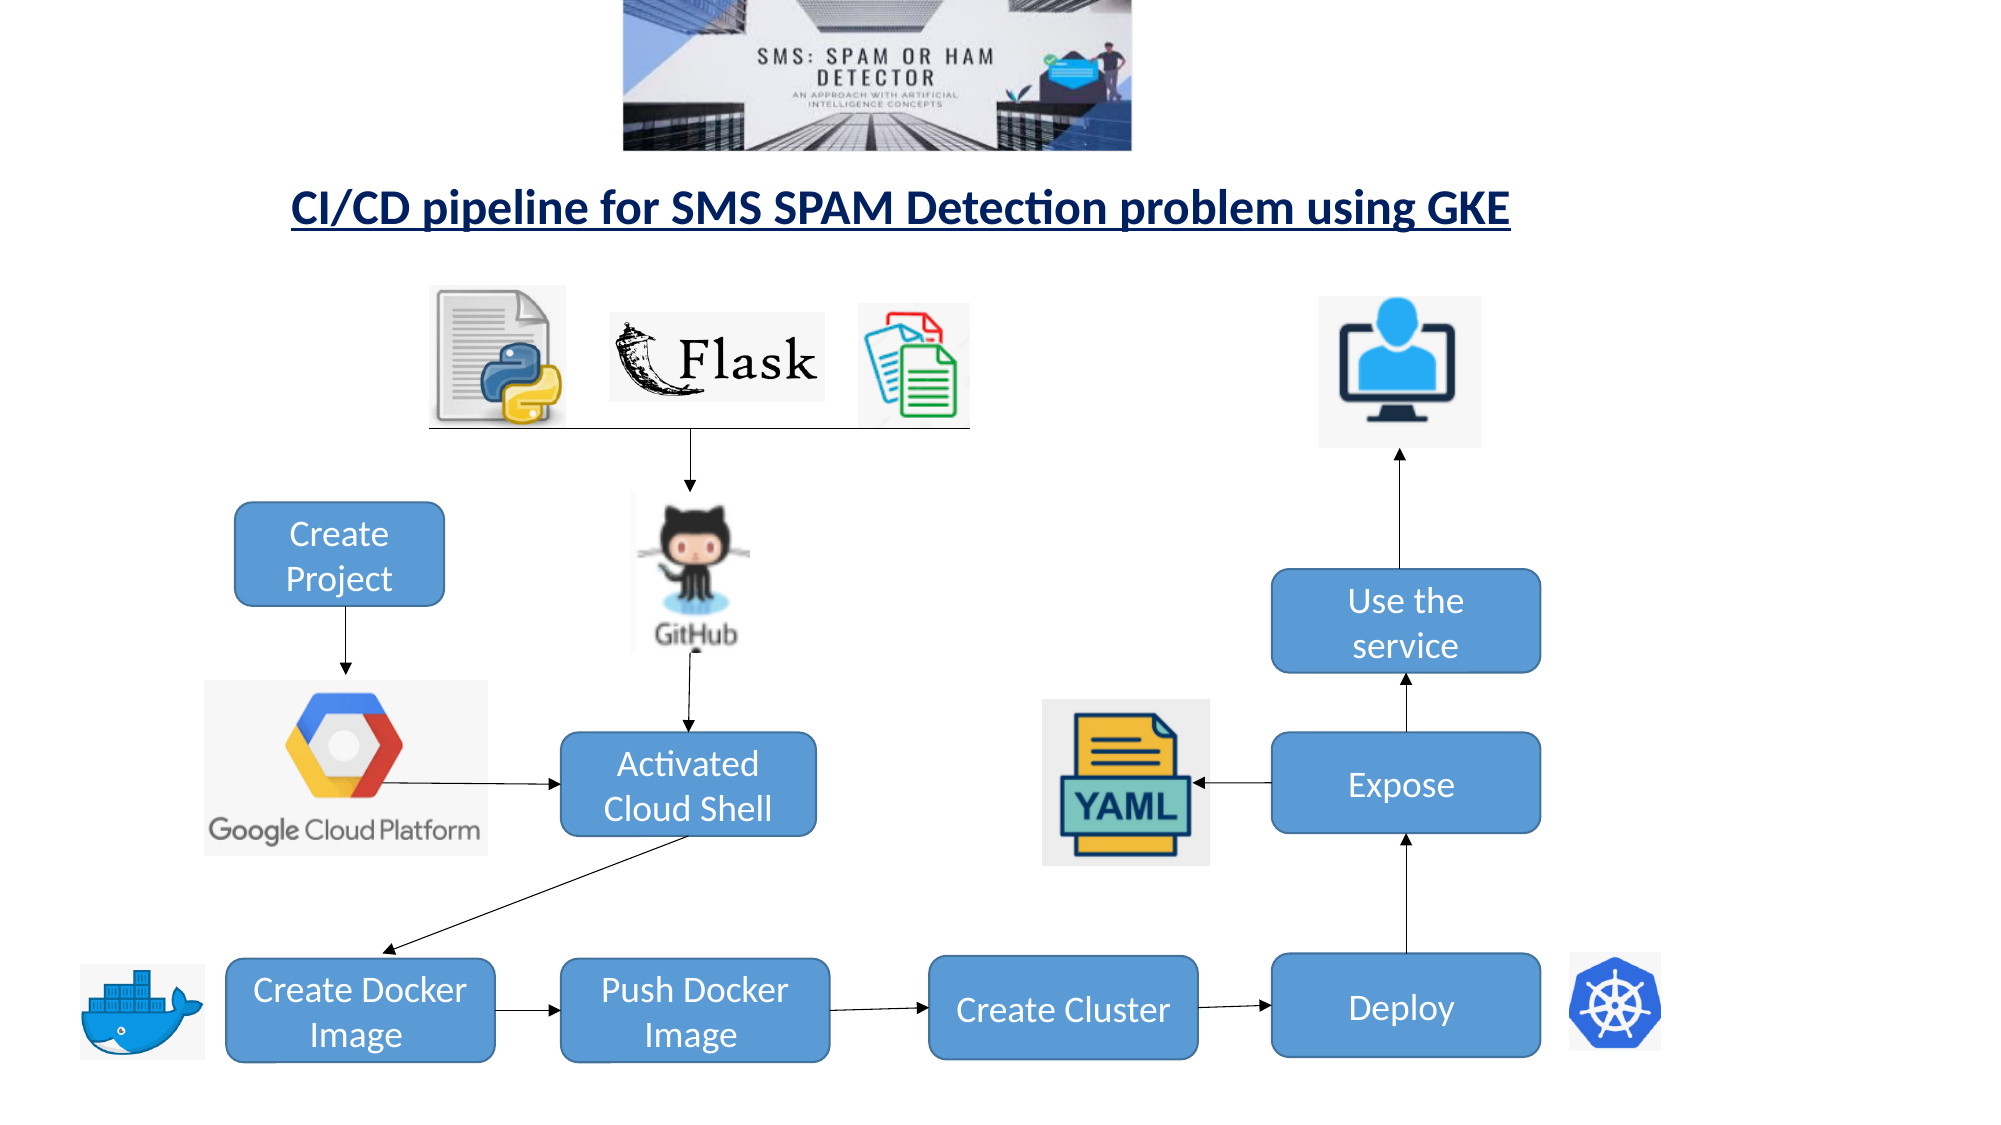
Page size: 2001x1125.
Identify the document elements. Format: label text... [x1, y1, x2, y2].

picture [429, 285, 567, 428]
text_box Expose [1270, 731, 1542, 835]
text_box Deploy [1270, 952, 1542, 1059]
picture [622, 0, 1133, 152]
picture [1318, 296, 1482, 448]
text_box Use the service [1270, 568, 1542, 674]
text_box CI/CD pipeline for SMS SPAM Detection problem using GKE [276, 167, 1541, 242]
text_box Activated Cloud Shell [559, 731, 818, 837]
text_box Create Cluster [928, 954, 1199, 1061]
text_box Create Project [233, 501, 446, 607]
text_box Create Docker Image [225, 957, 496, 1064]
picture [609, 312, 825, 402]
picture [80, 963, 205, 1060]
text_box Push Docker Image [559, 957, 831, 1064]
picture [1042, 699, 1210, 866]
picture [204, 680, 488, 856]
picture [858, 303, 970, 428]
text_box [382, 835, 689, 954]
picture [1559, 952, 1670, 1051]
picture [630, 492, 750, 653]
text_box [829, 1007, 930, 1011]
